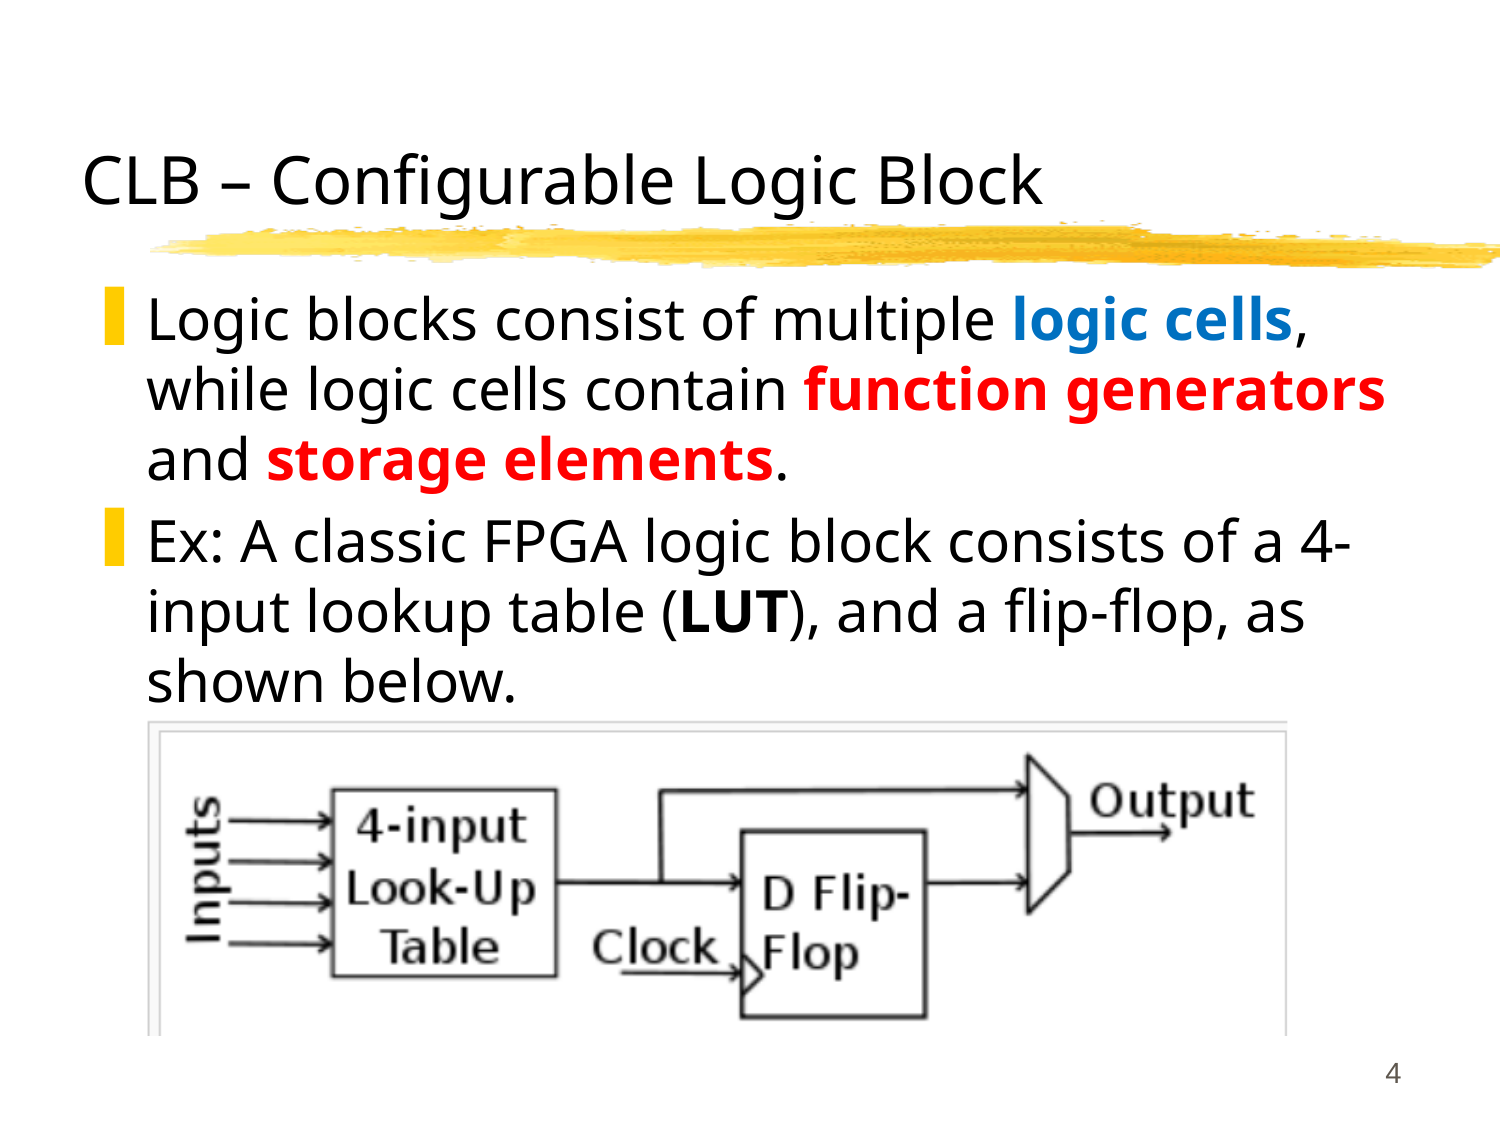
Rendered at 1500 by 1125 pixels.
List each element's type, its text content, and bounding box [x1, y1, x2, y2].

picture [150, 215, 1500, 279]
slide_number 4 [1103, 1021, 1417, 1098]
title CLB – Configurable Logic Block [66, 37, 1342, 226]
picture [137, 712, 1288, 1037]
list Logic blocks consist of multiple logic cells, while logic cells contain function generators and storage elements. Ex: A classic FPGA logic block consists of a 4-input lookup table (LUT), and a flip-flop, as shown below. [74, 274, 1417, 994]
